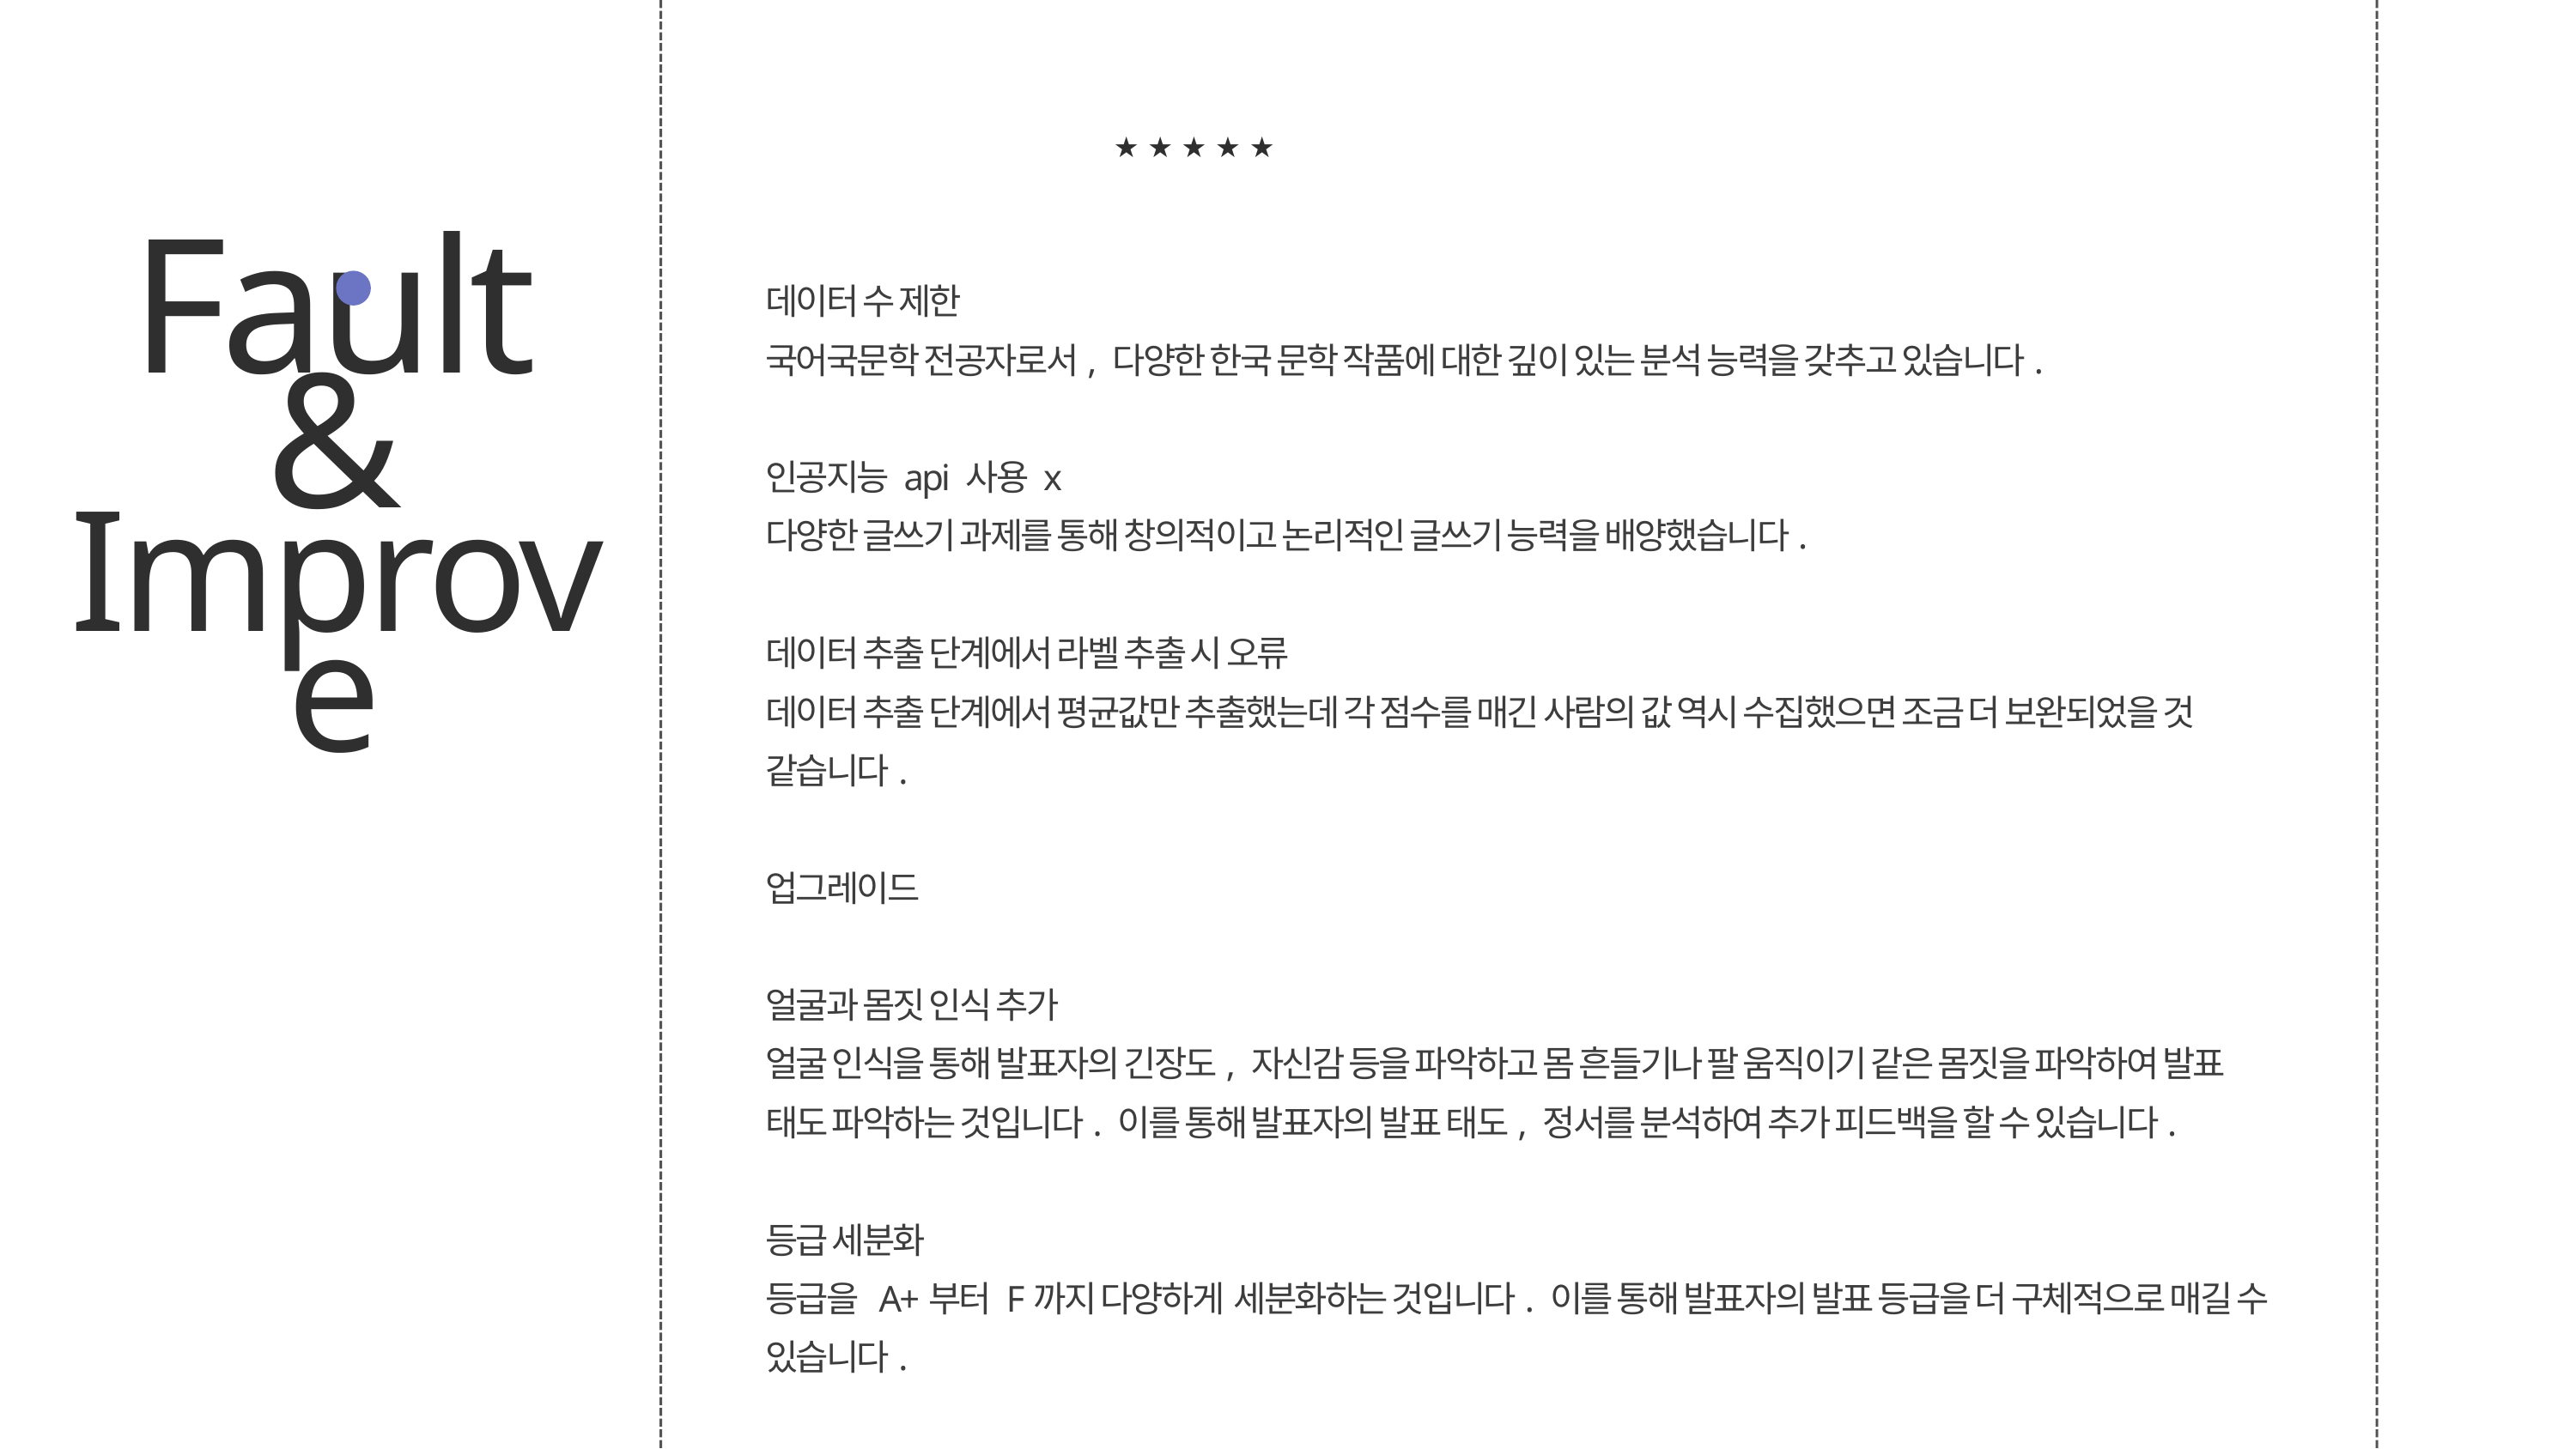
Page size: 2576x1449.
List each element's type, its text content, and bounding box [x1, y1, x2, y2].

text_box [336, 270, 372, 306]
text_box Fault & Improve [32, 276, 636, 785]
text_box ★★★★★ [1113, 123, 1346, 163]
text_box 데이터 수 제한 국어국문학 전공자로서, 다양한 한국 문학 작품에 대한 깊이 있는 분석 능력을 갖추고 있습니다. 인공지능 api 사용 x 다양한 글쓰기 과제를 통해 창의적이고 논리적인 글쓰기 능력을 배양했습니다. 데이터 추출 단계에서 라벨 추출 시 오류 데이터 추출 단계에서 평균값만 추출했는데 각 점수를 매긴 사람의 값 역시 수집했으면 조금 더 보완되었을 것 같습니다. 업그레이드 얼굴과 몸짓 인식 추가 얼굴 인식을 통해 발표자의 긴장도, 자신감 등을 파악하고 몸 흔들기나 팔 움직이기 같은 몸짓을 파악하여 발표 태도 파악하는 것입니다. 이를 통해 발표자의 발표 태도, 정서를 분석하여 추가 피드백을 할 수 있습니다. 등급 세분화 등급을 A+부터 F까지 다양하게 세분화하는 것입니다. 이를 통해 발표자의 발표 등급을 더 구체적으로 매길 수 있습니다. [765, 263, 2273, 1437]
